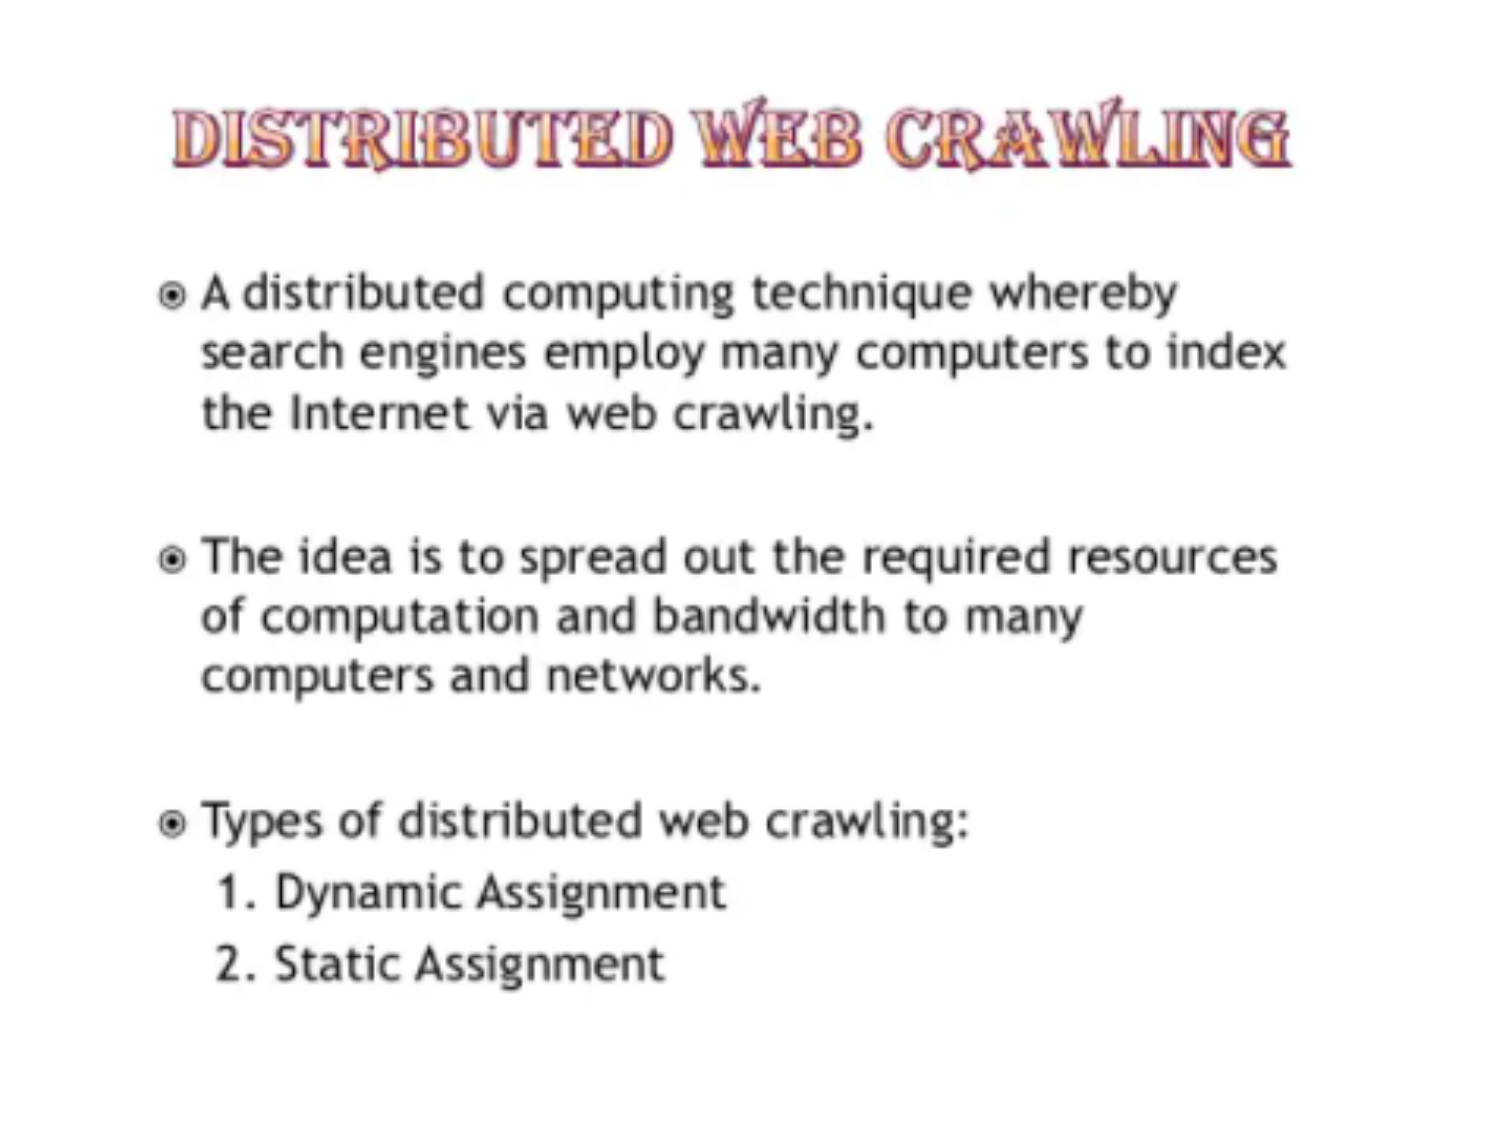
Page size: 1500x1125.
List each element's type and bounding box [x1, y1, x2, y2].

picture [138, 49, 1369, 1038]
